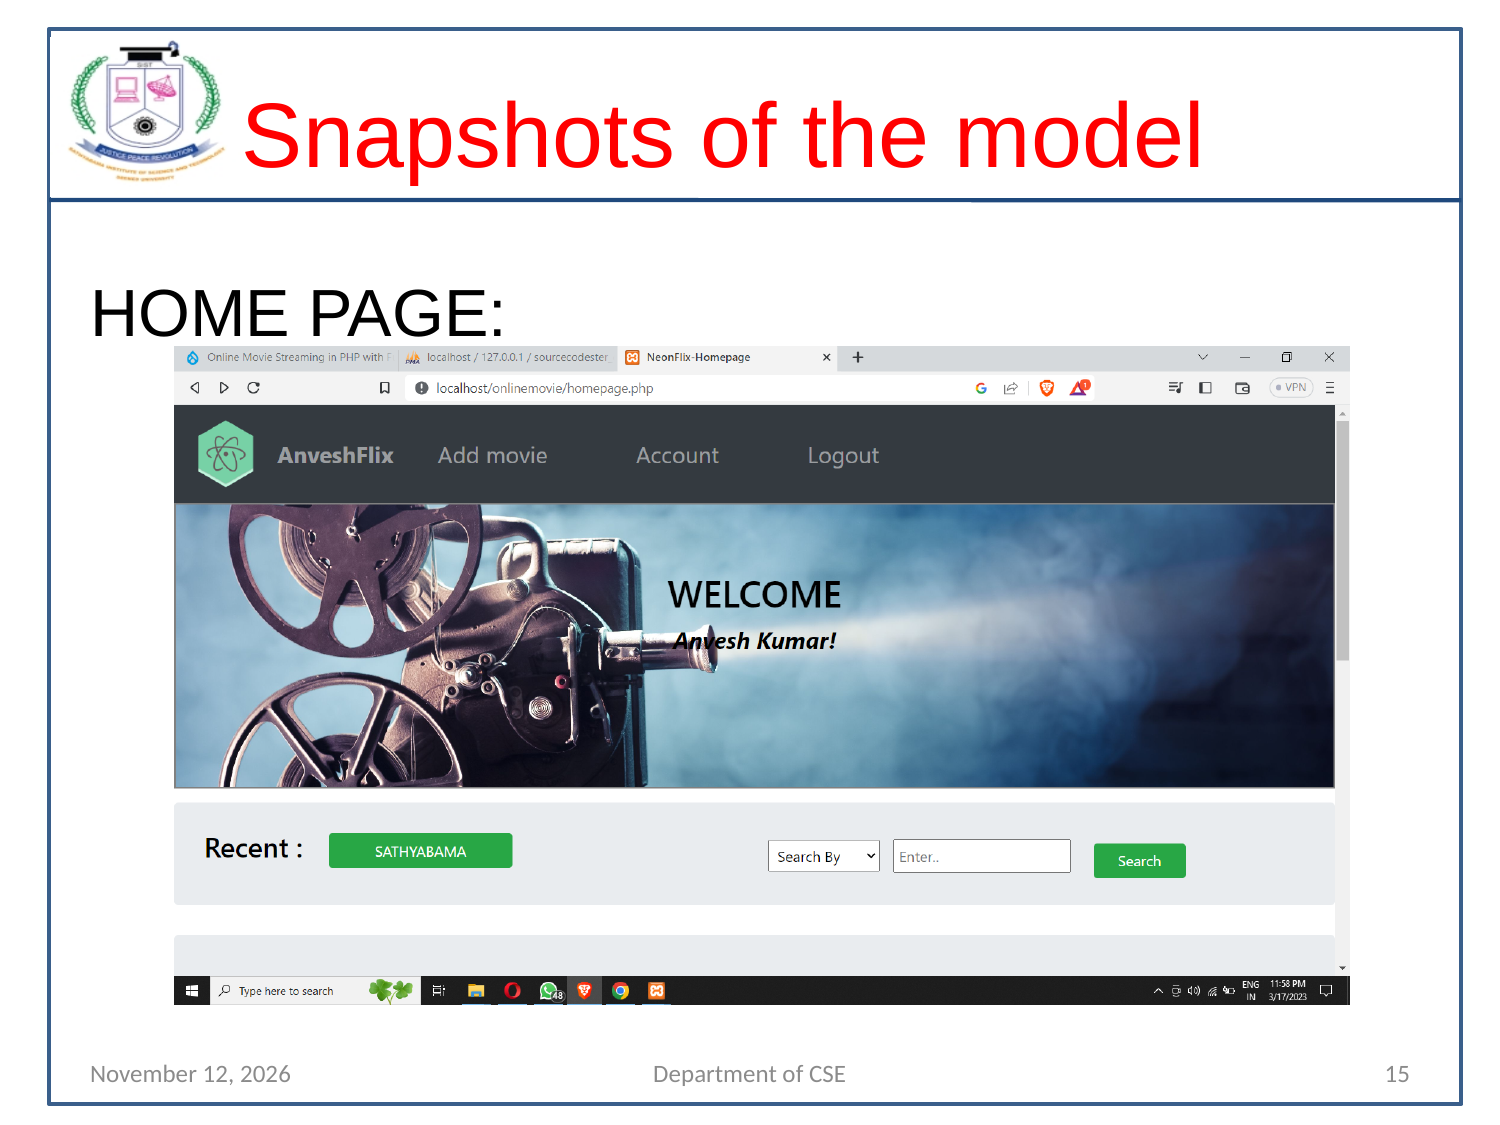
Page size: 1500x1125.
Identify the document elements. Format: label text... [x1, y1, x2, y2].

title Snapshots of the model [49, 37, 1399, 225]
picture [174, 346, 1351, 1006]
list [49, 37, 244, 197]
list HOME PAGE: [75, 262, 1425, 1005]
footer Department of CSE [512, 1042, 988, 1103]
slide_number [75, 1042, 425, 1103]
slide_number 15 [1074, 1042, 1425, 1103]
